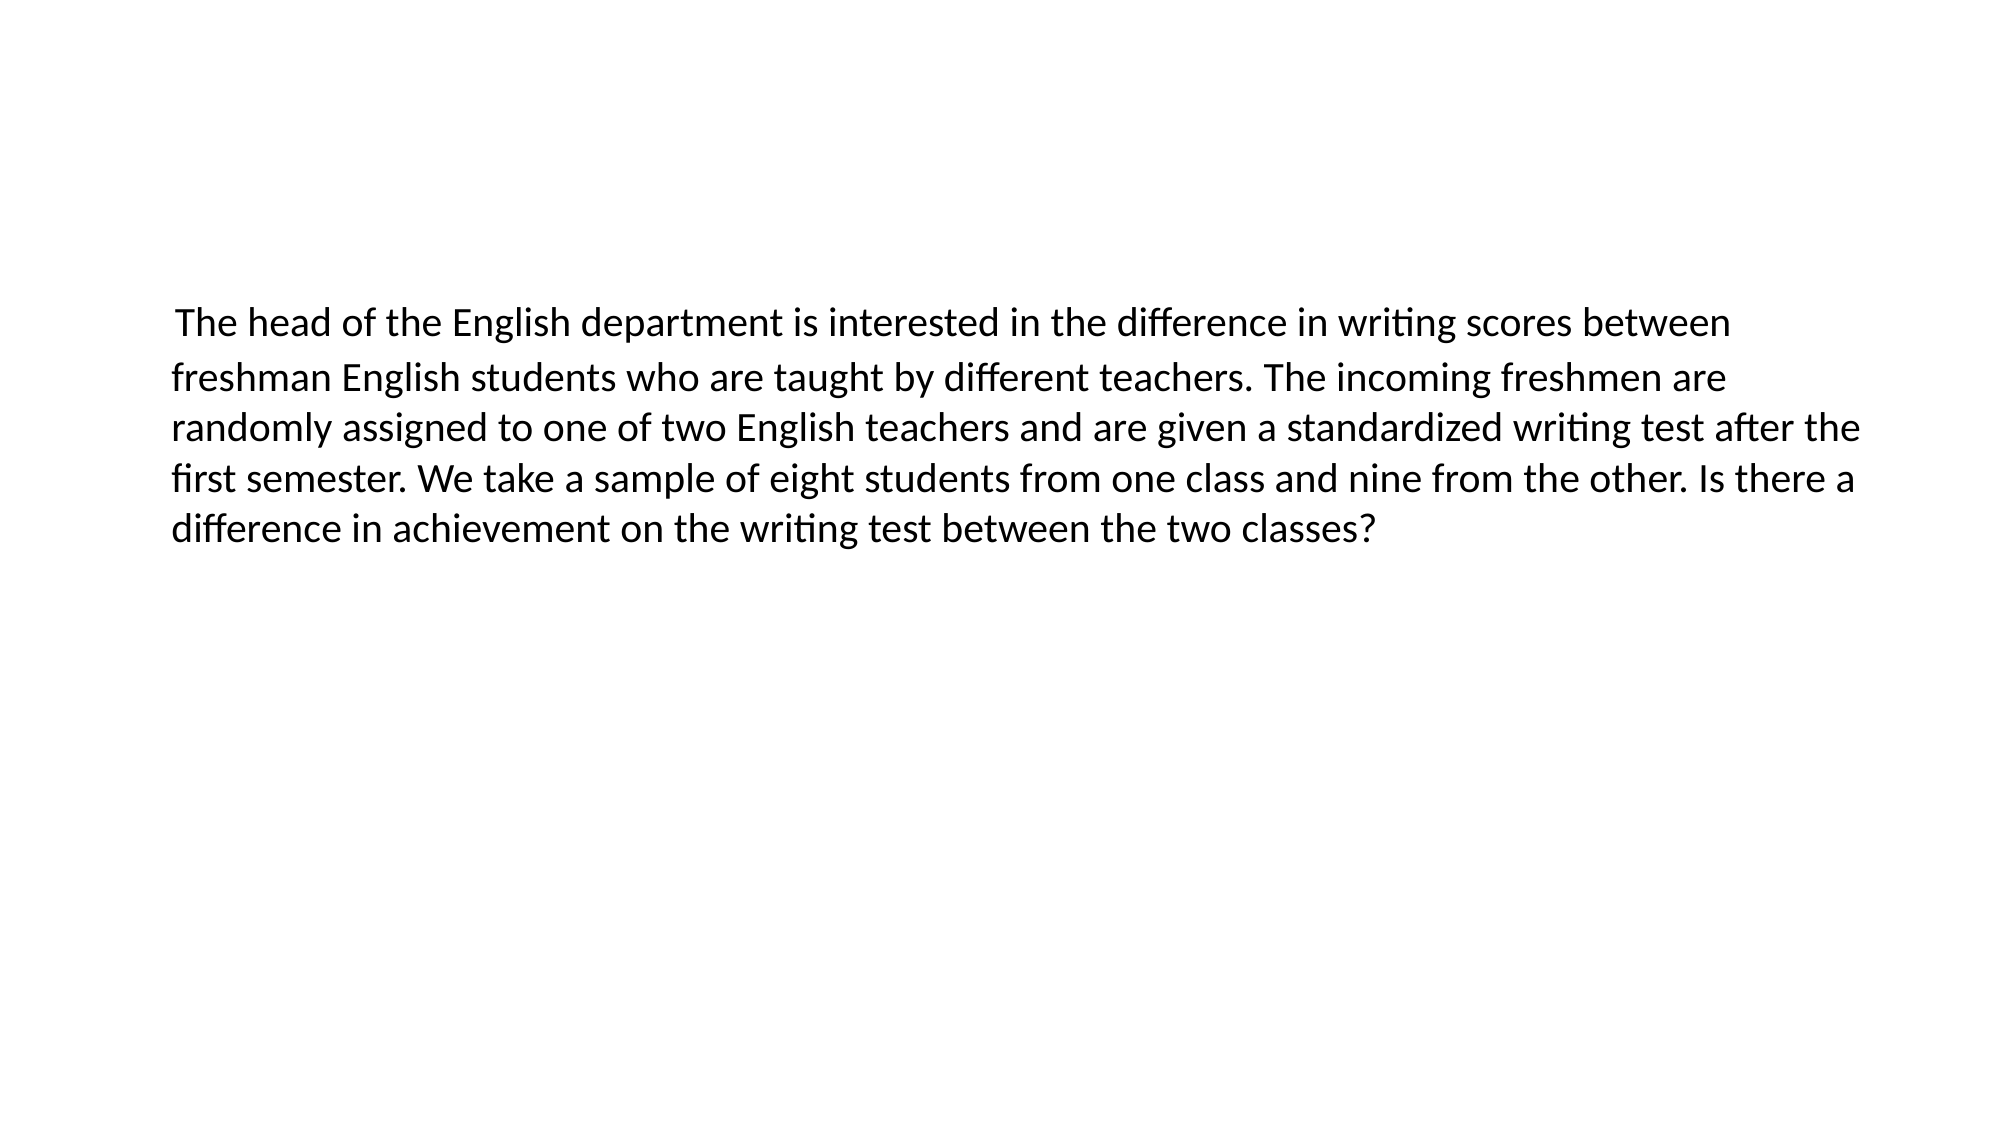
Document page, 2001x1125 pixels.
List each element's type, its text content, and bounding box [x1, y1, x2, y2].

list The head of the English department is interested in the difference in writing scores between freshman English students who are taught by different teachers. The incoming freshmen are randomly assigned to one of two English teachers and are given a standardized writing test after the first semester. We take a sample of eight students from one class and nine from the other. Is there a difference in achievement on the writing test between the two classes? [99, 262, 1900, 1005]
